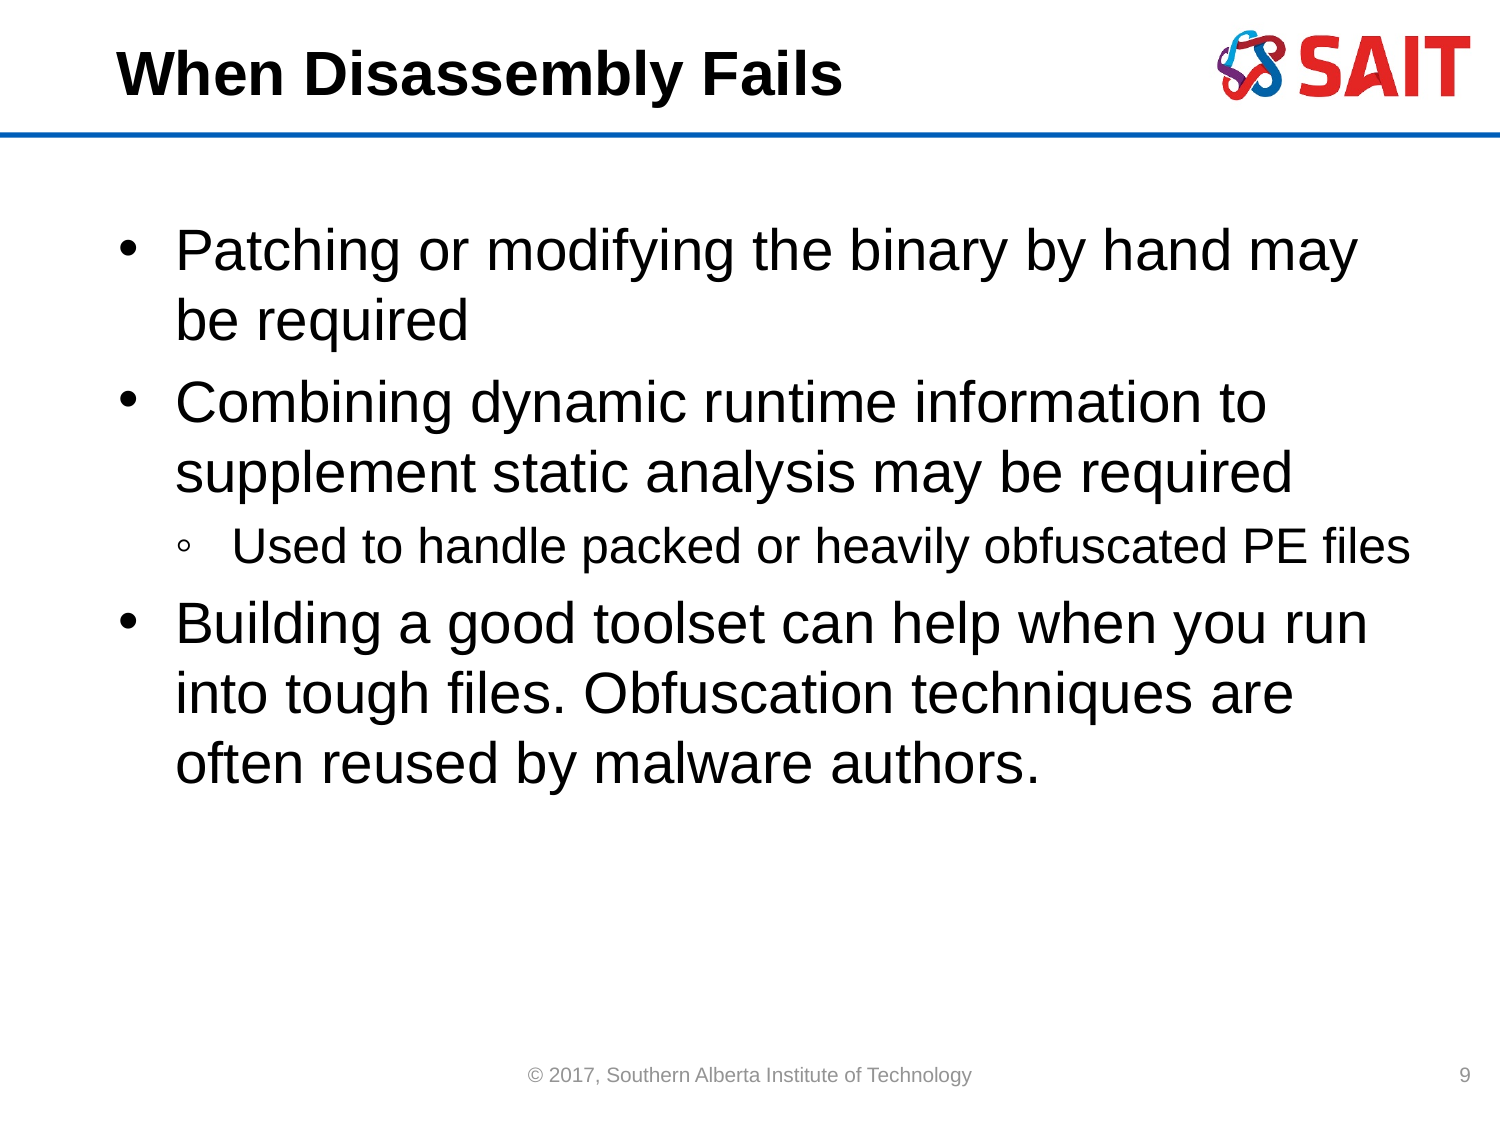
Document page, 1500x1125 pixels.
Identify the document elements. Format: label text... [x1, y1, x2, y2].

title When Disassembly Fails [101, 25, 1200, 129]
picture [1187, 0, 1500, 130]
list Patching or modifying the binary by hand may be required Combining dynamic runtime information to supplement static analysis may be required Used to handle packed or heavily obfuscated PE files Building a good toolset can help when you run into tough files. Obfuscation techniques are often reused by malware authors. [104, 204, 1441, 1020]
